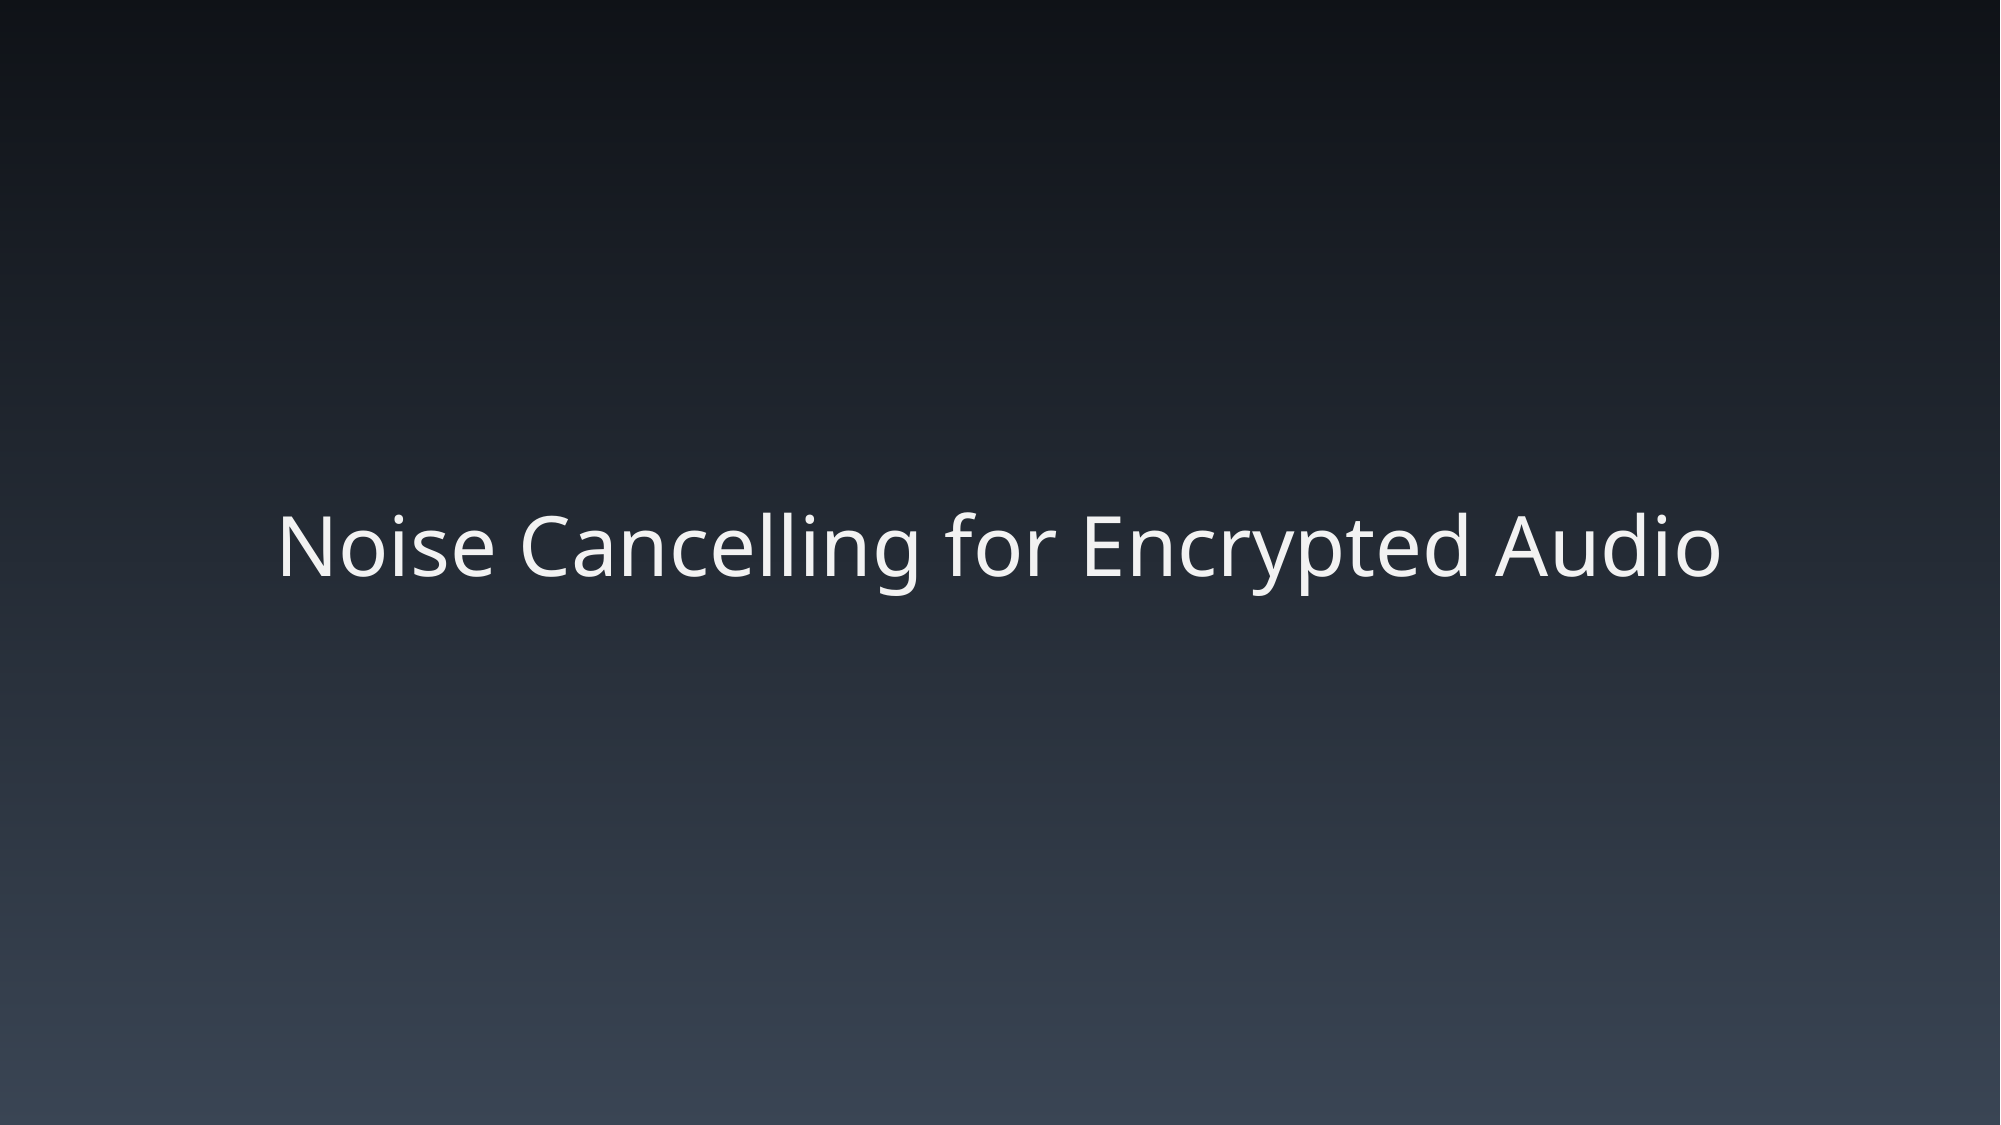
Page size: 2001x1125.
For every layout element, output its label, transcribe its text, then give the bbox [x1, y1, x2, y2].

list Noise Cancelling for Encrypted Audio [137, 497, 1863, 628]
